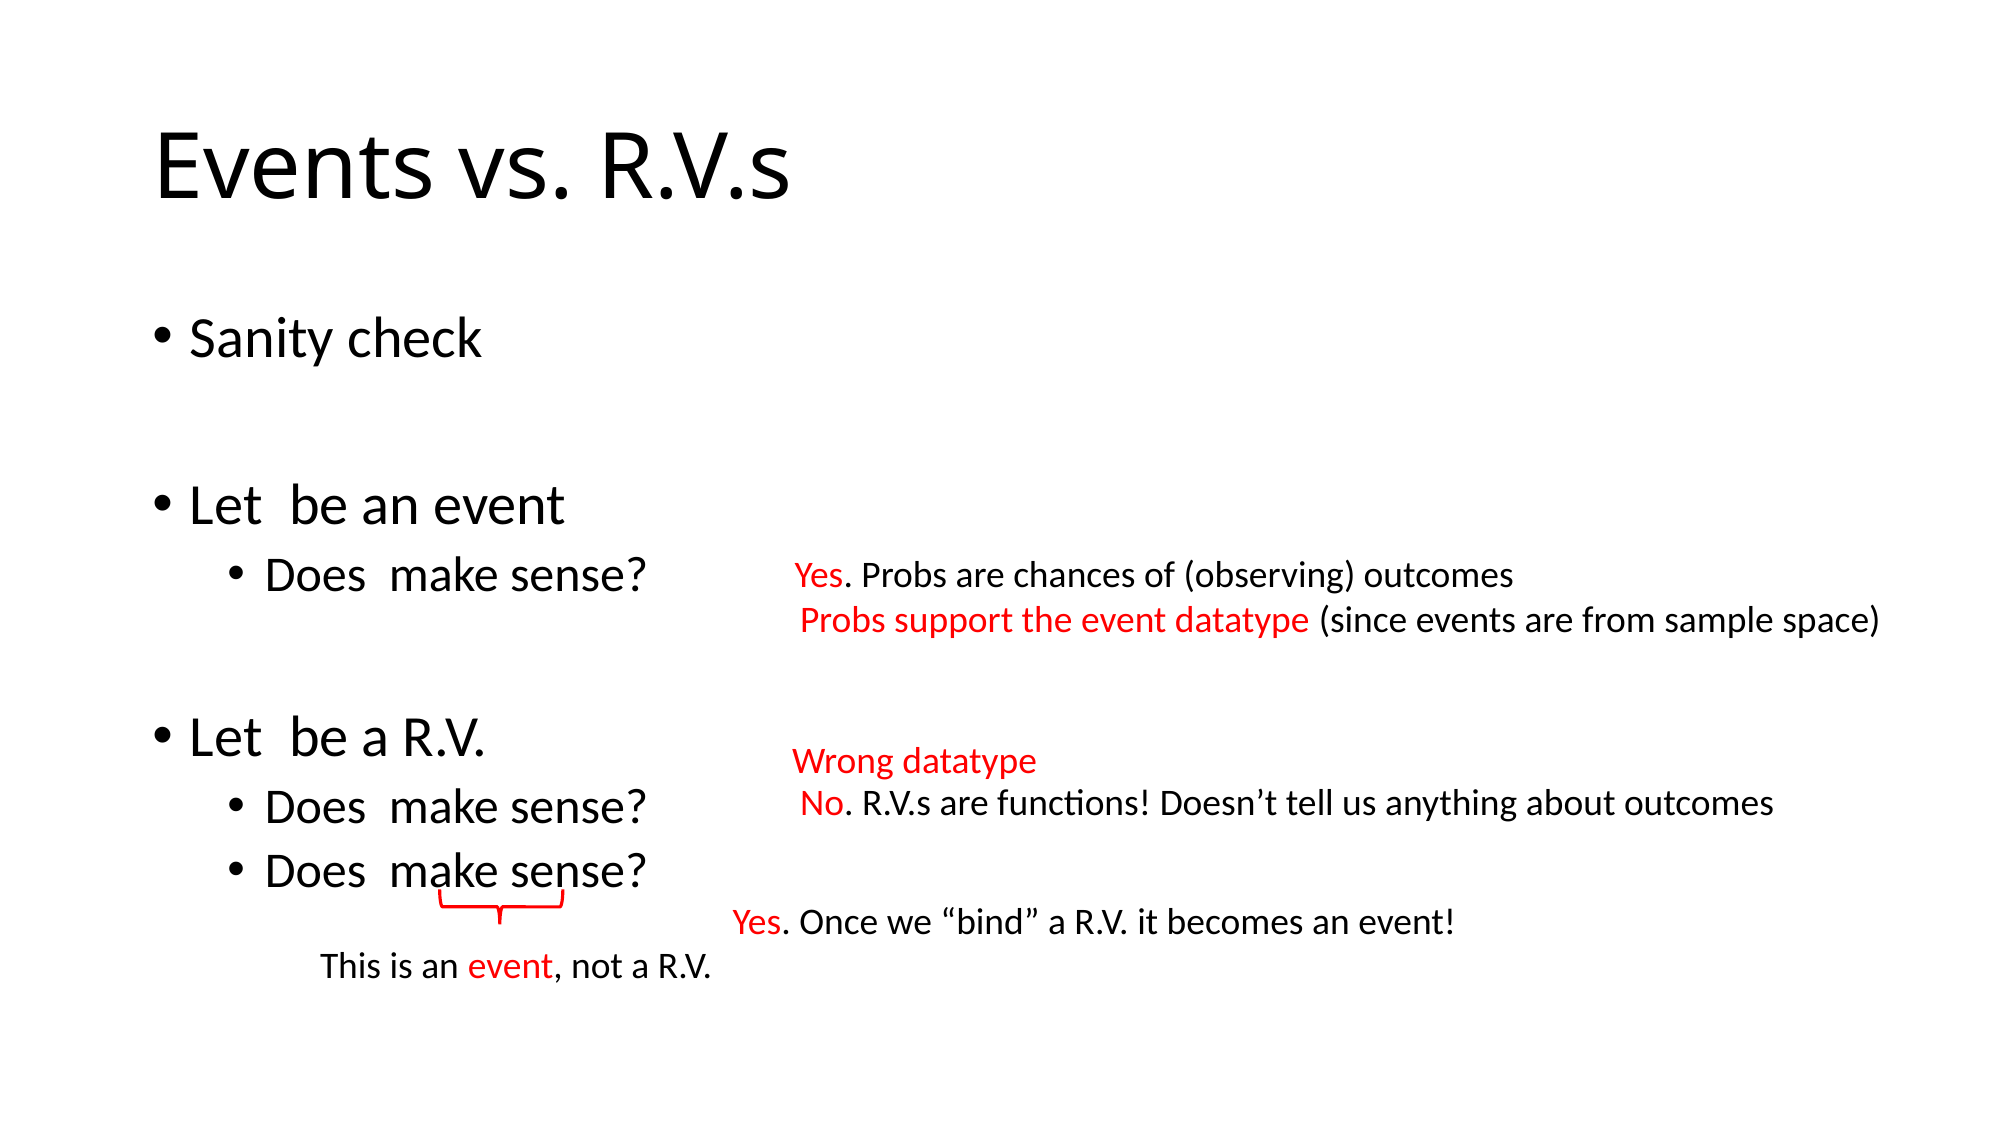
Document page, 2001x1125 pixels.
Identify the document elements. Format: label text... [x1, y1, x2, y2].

text_box Wrong datatype [777, 728, 1053, 789]
text_box Yes. Probs are chances of (observing) outcomes [779, 542, 1530, 602]
text_box [438, 889, 565, 925]
title Events vs. R.V.s [137, 59, 1863, 278]
text_box This is an event, not a R.V. [305, 933, 728, 994]
text_box Yes. Once we “bind” a R.V. it becomes an event! [717, 889, 1472, 950]
text_box No. R.V.s are functions! Doesn’t tell us anything about outcomes [785, 770, 1791, 830]
text_box Probs support the event datatype (since events are from sample space) [785, 587, 1897, 648]
